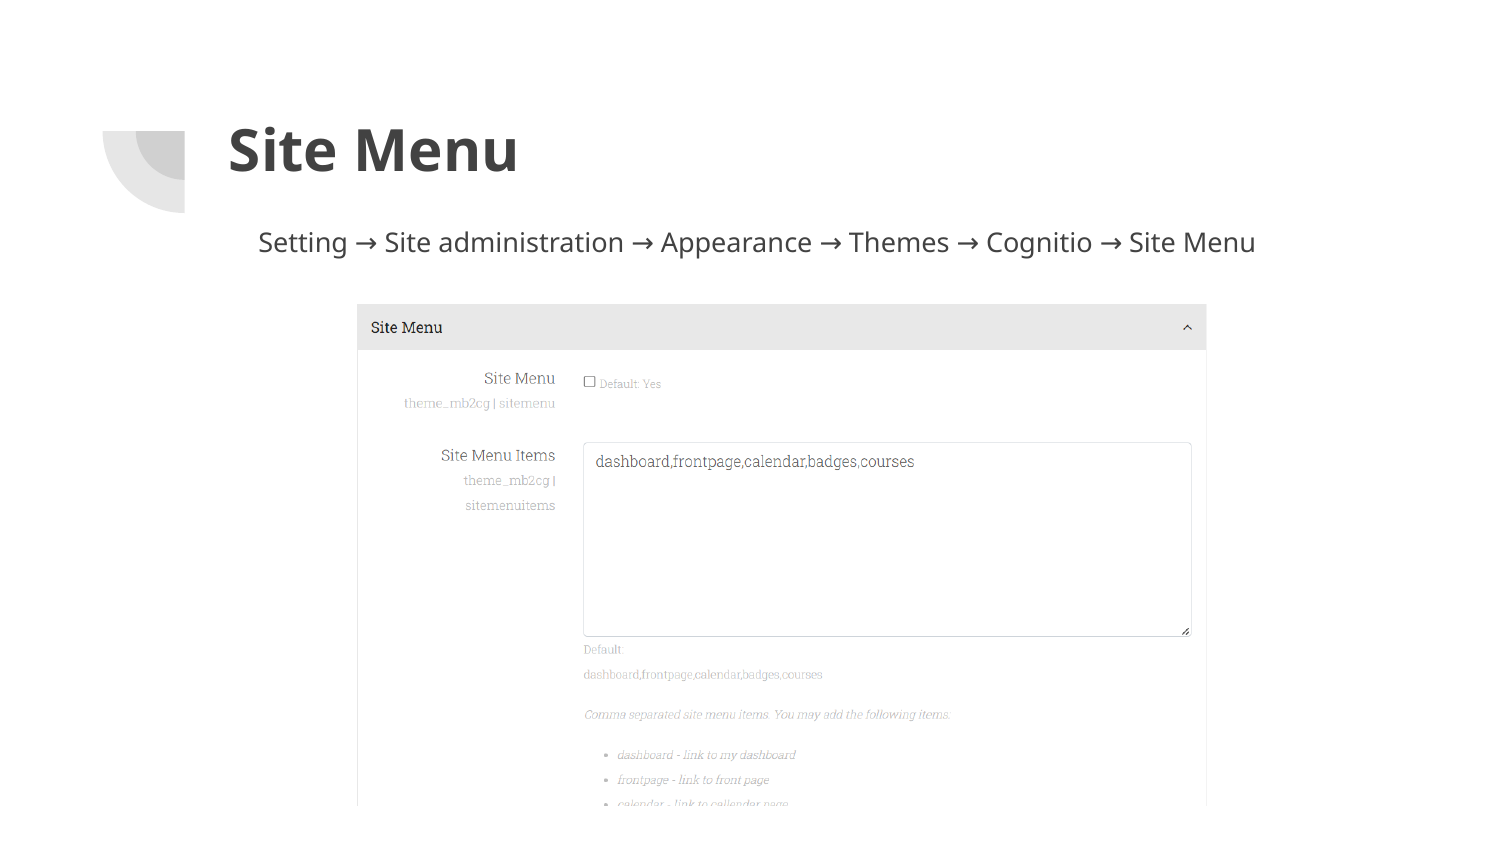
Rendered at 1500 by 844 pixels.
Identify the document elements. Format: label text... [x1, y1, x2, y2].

picture [176, 296, 1324, 806]
title Site Menu [213, 98, 1368, 263]
list Setting → Site administration → Appearance → Themes → Cognitio → Site Menu [93, 205, 1345, 286]
